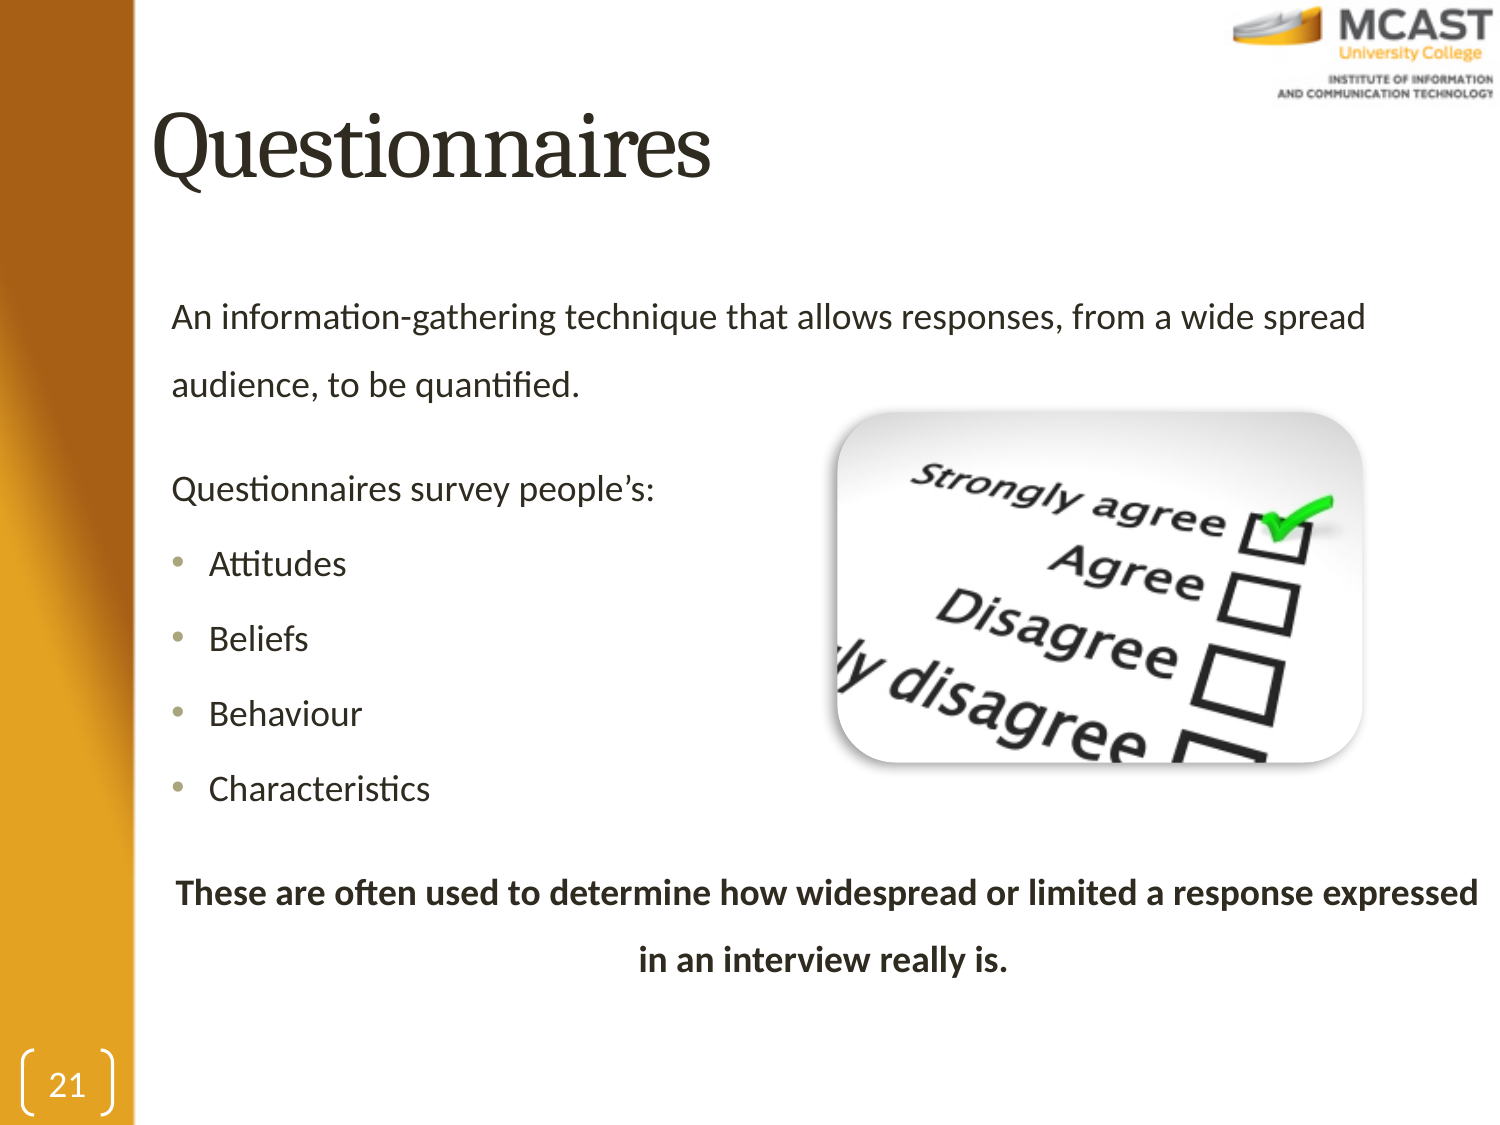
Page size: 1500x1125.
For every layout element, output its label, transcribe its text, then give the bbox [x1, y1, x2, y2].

slide_number 21 [20, 1048, 115, 1117]
picture [836, 411, 1363, 763]
title Questionnaires [137, 45, 1263, 233]
list An information-gathering technique that allows responses, from a wide spread audience, to be quantified. Questionnaires survey people’s: Attitudes Beliefs Behaviour Characteristics These are often used to determine how widespread or limited a response expressed in an interview really is. [137, 262, 1500, 1050]
picture [0, 0, 1500, 1125]
